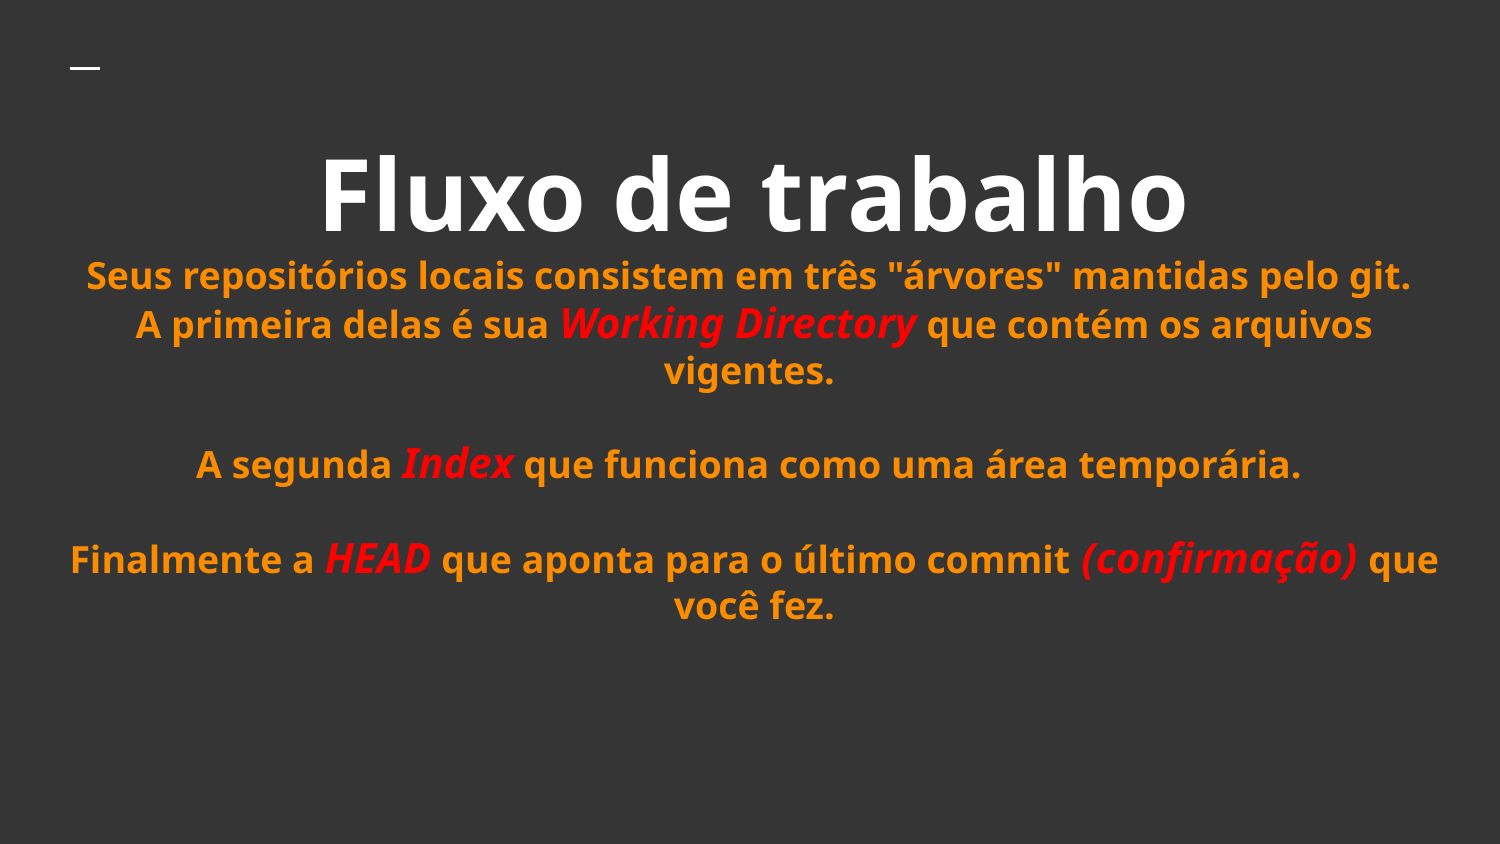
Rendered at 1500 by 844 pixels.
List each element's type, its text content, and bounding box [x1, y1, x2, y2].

title Fluxo de trabalho Seus repositórios locais consistem em três "árvores" mantidas pelo git. A primeira delas é sua Working Directory que contém os arquivos vigentes. A segunda Index que funciona como uma área temporária. Finalmente a HEAD que aponta para o último commit (confirmação) que você fez. [46, 116, 1463, 746]
